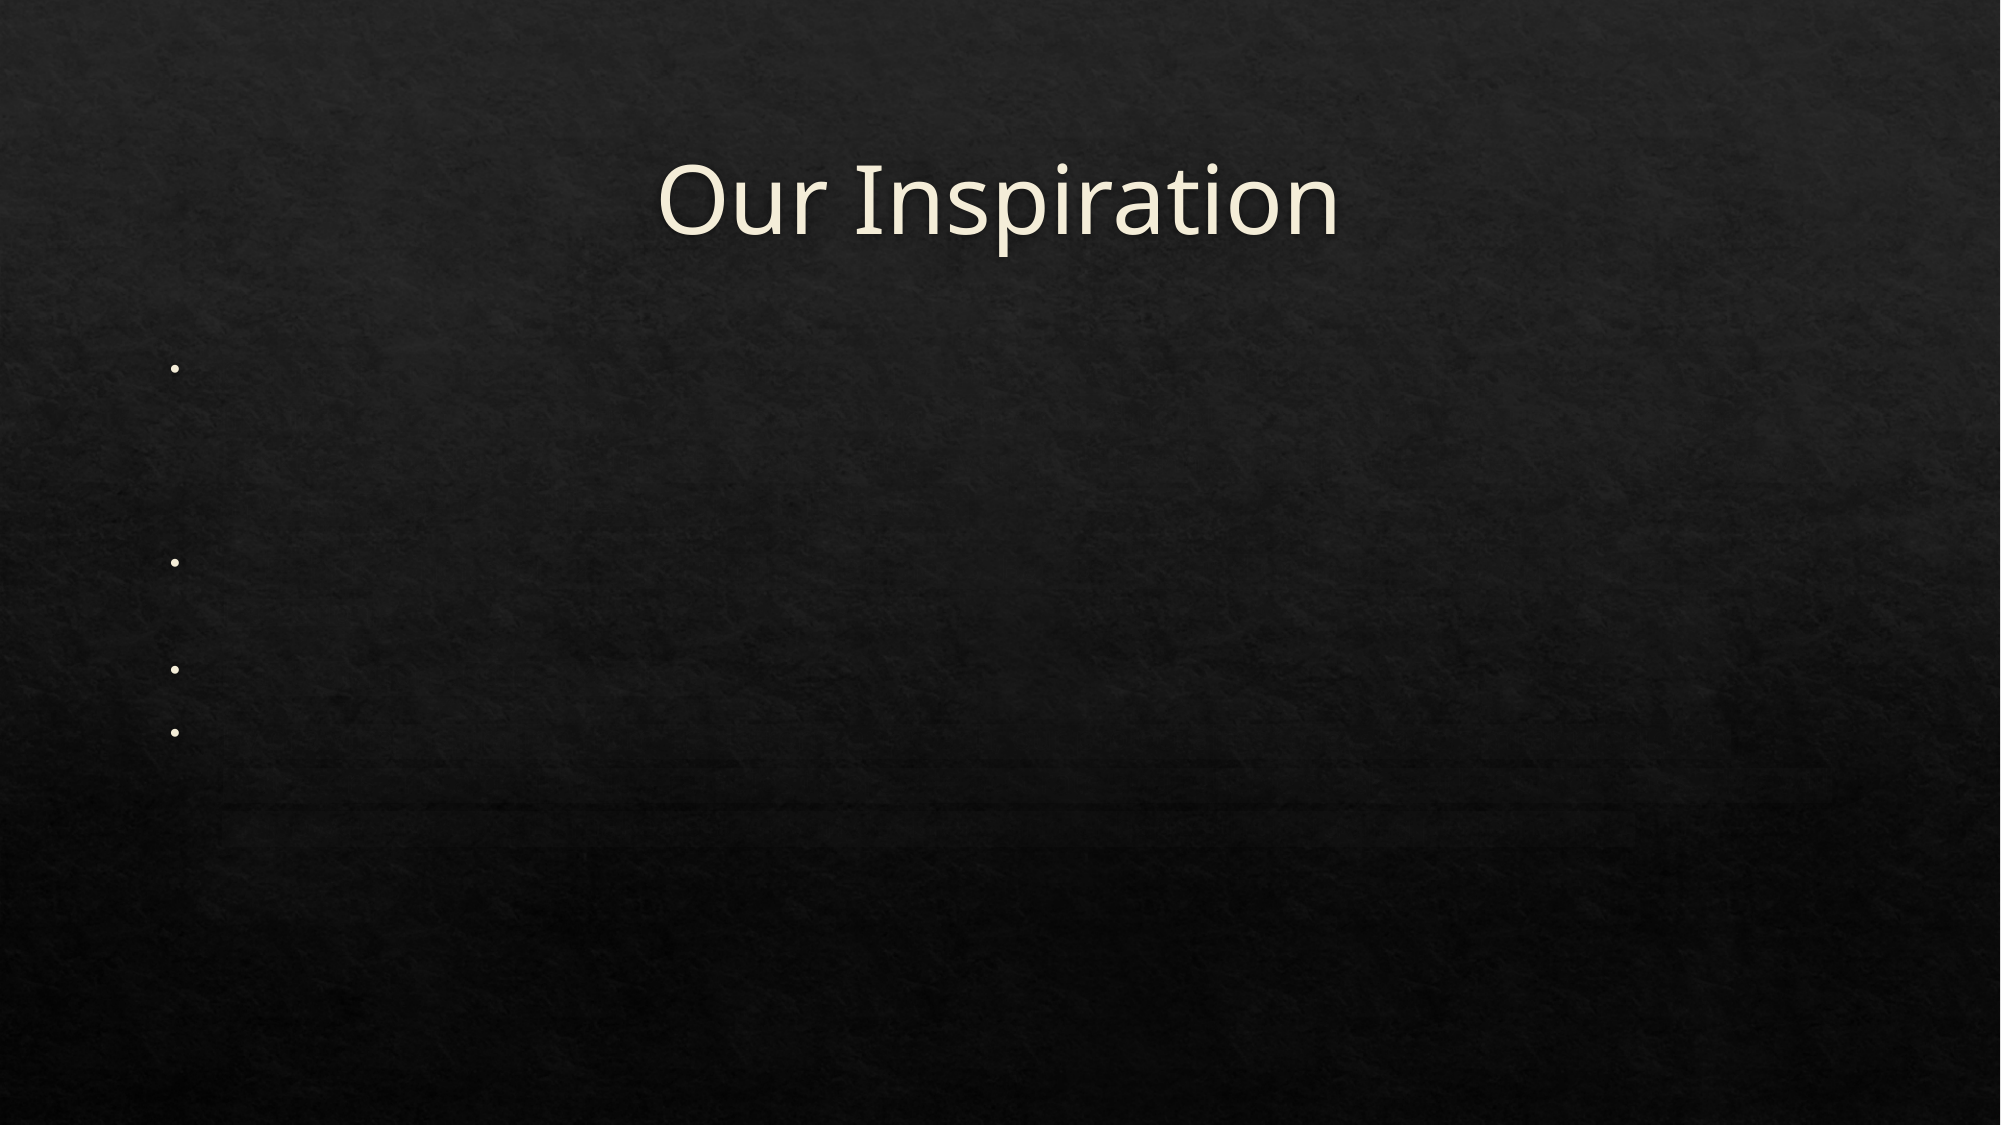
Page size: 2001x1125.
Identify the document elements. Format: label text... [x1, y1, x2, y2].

list Our inspiration for this project stems from the innovative use of prediction indicators by platforms like Tradetron.in. Tradetron is a powerful algorithmic trading platform that allows users to create, backtest, and deploy trading strategies using a variety of technical indicators. Here are some key ways in which Tradetron utilizes prediction indicators: 1. Technical indicators 2. Algorithmic Strategies 3. Backtesting and optimization 4. Automation and Execution 5. Integration and marketplace By drawing inspiration from Tradetron’s approach, our project aims to leverage similar prediction indicators and algorithmic strategies to provide accurate and reliable stock market predictions. This will empower investors to make data-driven decisions and enhance their trading performance. [149, 340, 1849, 950]
title Our Inspiration [149, 99, 1849, 307]
